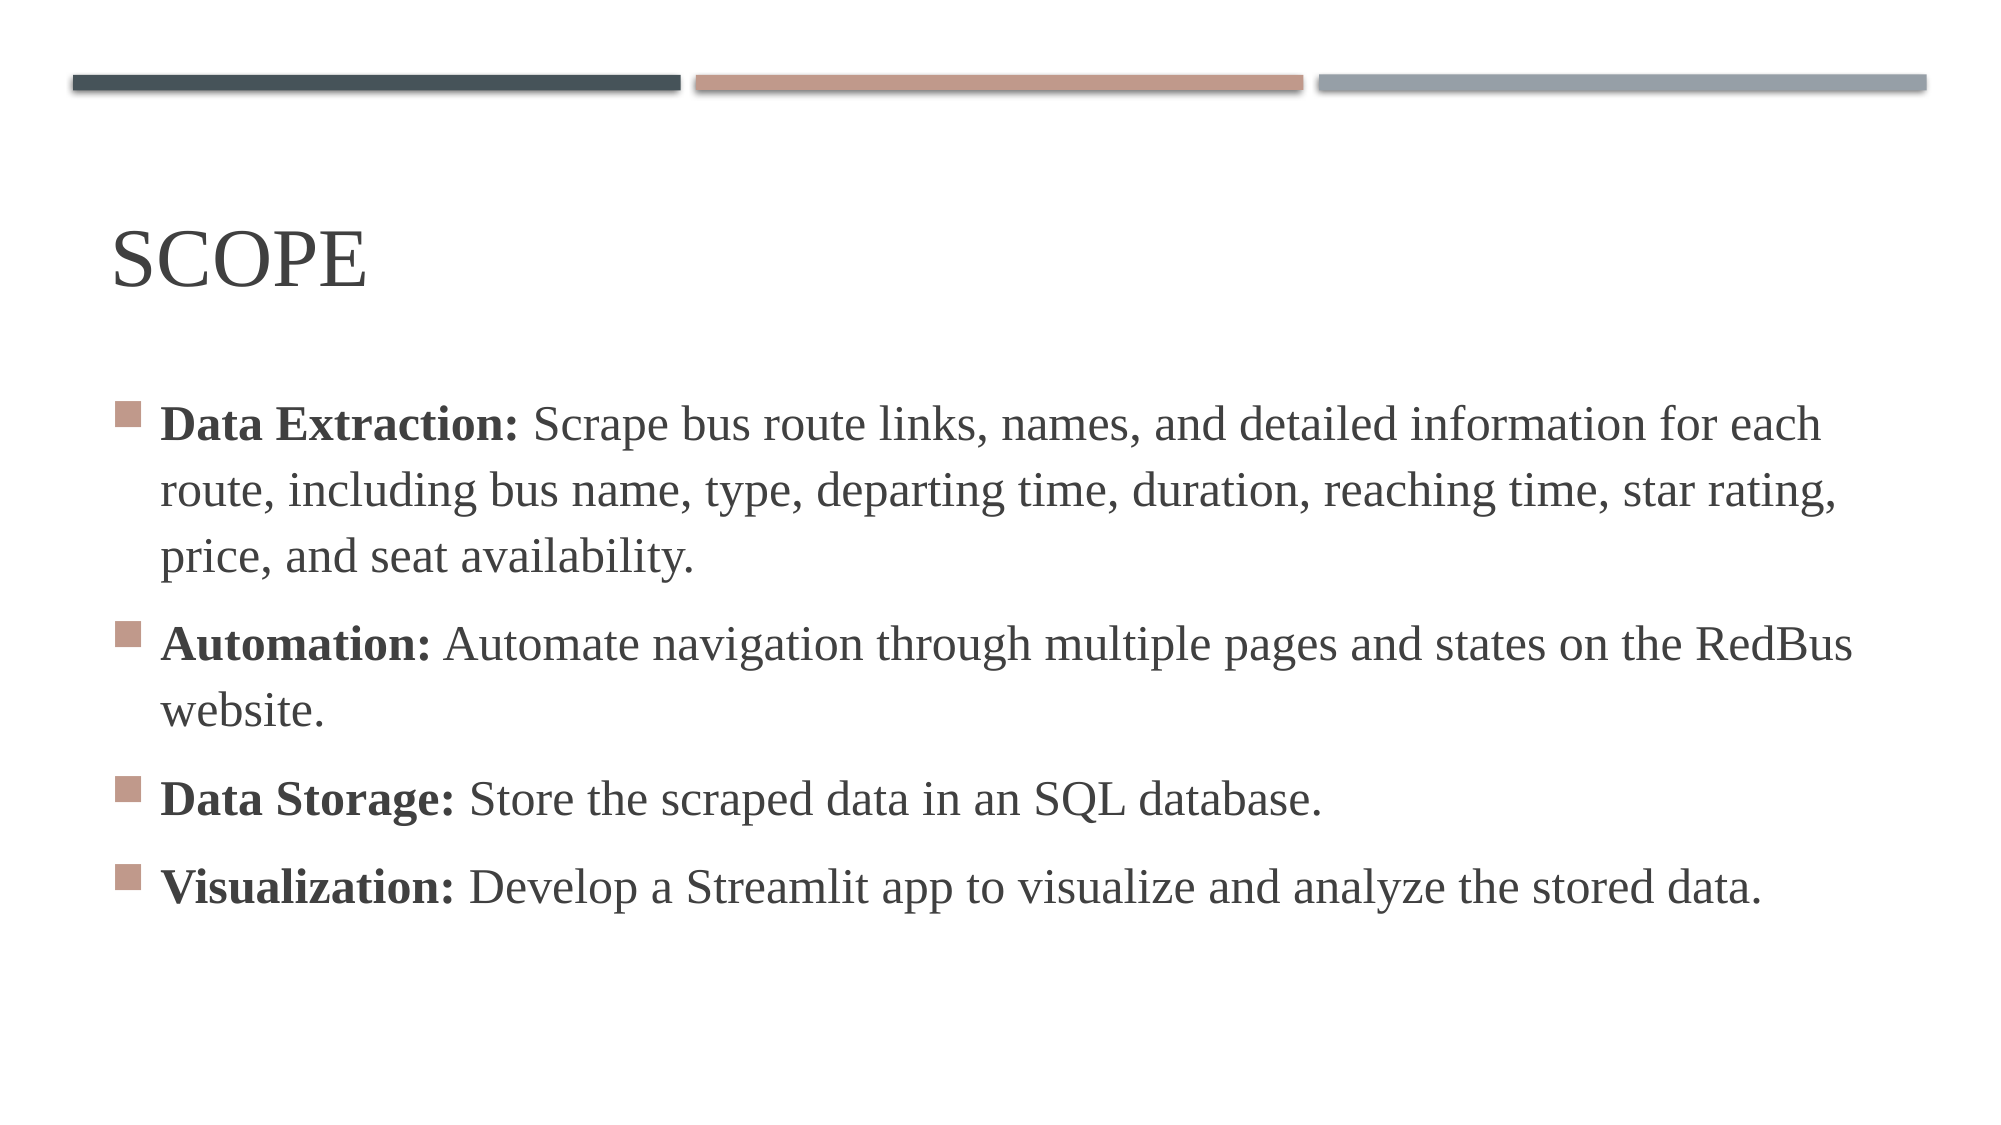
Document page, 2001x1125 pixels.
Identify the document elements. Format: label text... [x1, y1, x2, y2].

list Data Extraction: Scrape bus route links, names, and detailed information for each route, including bus name, type, departing time, duration, reaching time, star rating, price, and seat availability. Automation: Automate navigation through multiple pages and states on the RedBus website. Data Storage: Store the scraped data in an SQL database. Visualization: Develop a Streamlit app to visualize and analyze the stored data. [95, 383, 1905, 981]
title SCOPE [95, 115, 1905, 311]
